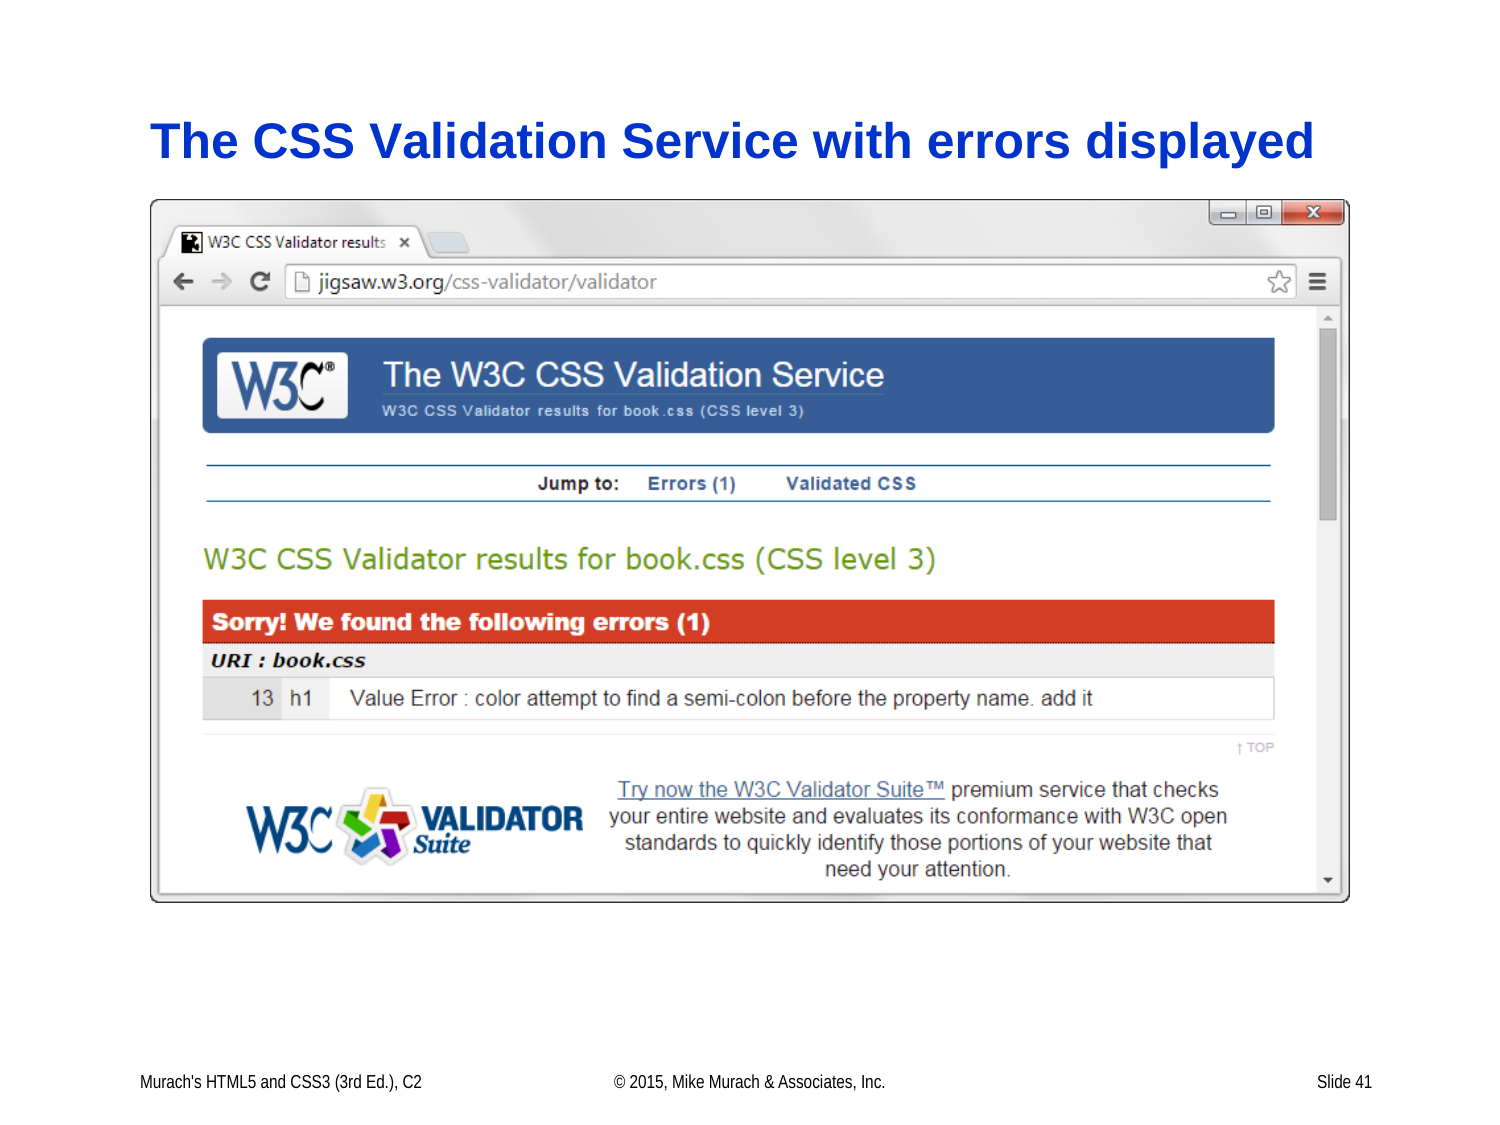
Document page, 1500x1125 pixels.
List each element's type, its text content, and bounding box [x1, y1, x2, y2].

slide_number Slide 41 [1074, 1025, 1388, 1100]
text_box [149, 112, 1348, 199]
footer © 2015, Mike Murach & Associates, Inc. [474, 1025, 1025, 1100]
slide_number Murach's HTML5 and CSS3 (3rd Ed.), C2 [125, 1025, 450, 1100]
picture [149, 199, 1351, 903]
